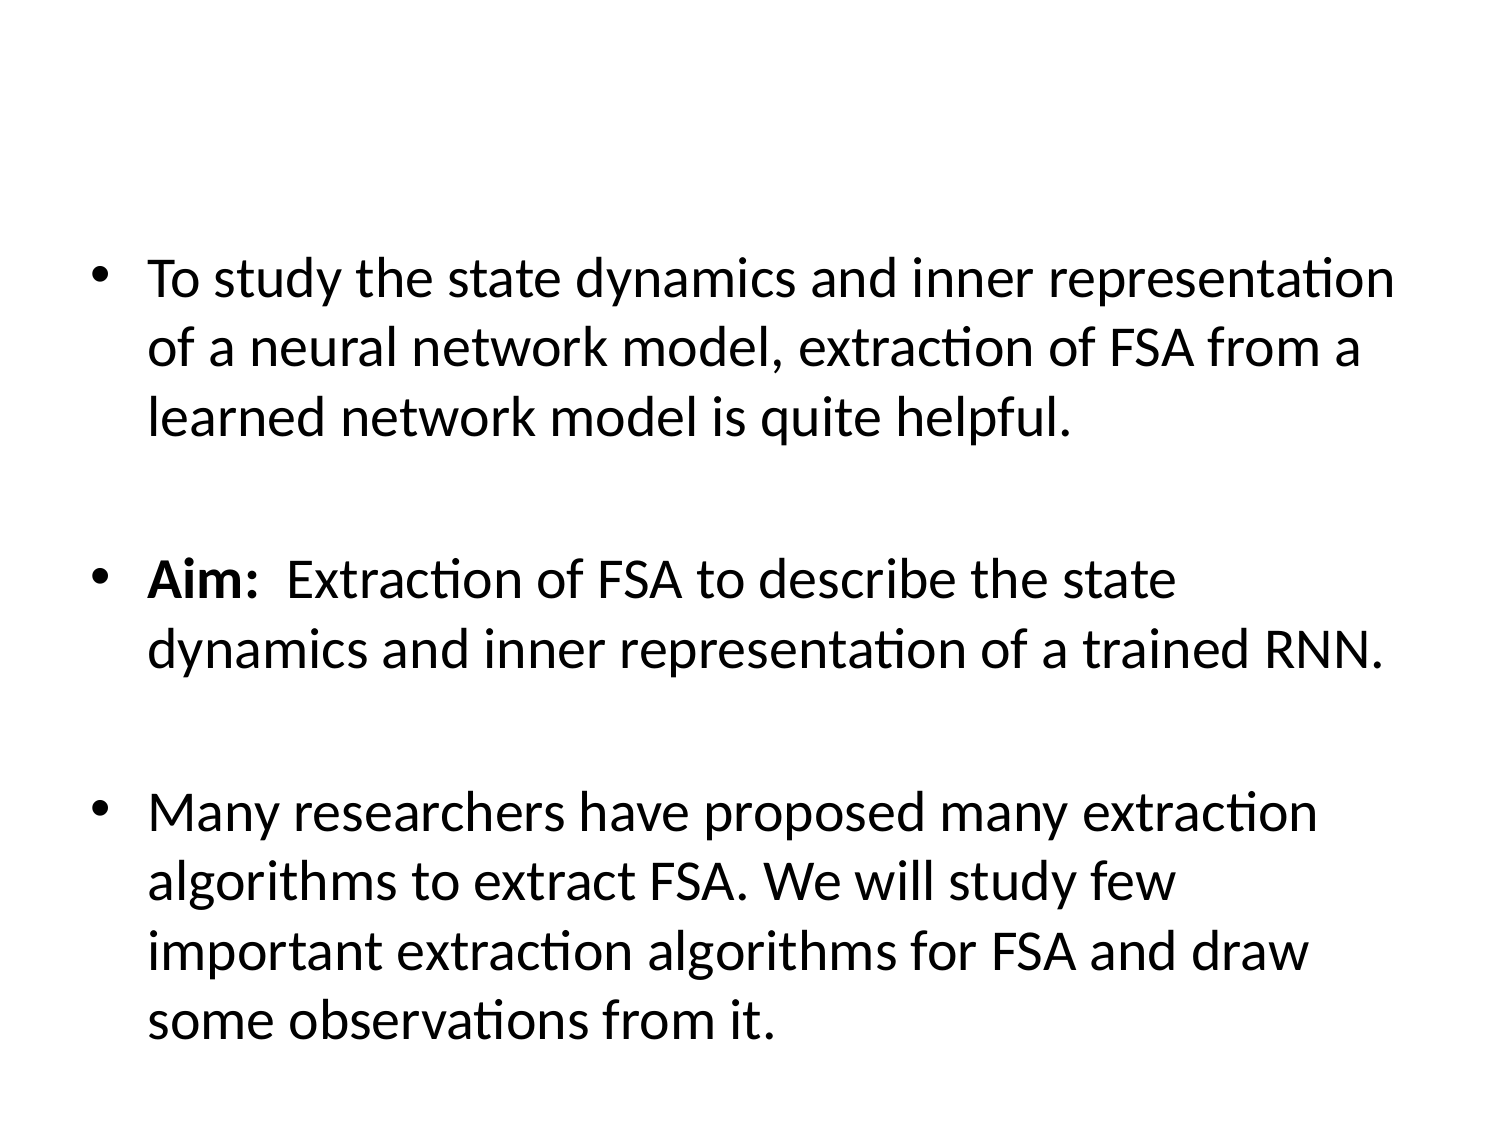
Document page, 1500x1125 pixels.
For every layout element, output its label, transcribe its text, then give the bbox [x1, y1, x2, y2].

list To study the state dynamics and inner representation of a neural network model, extraction of FSA from a learned network model is quite helpful. Aim: Extraction of FSA to describe the state dynamics and inner representation of a trained RNN. Many researchers have proposed many extraction algorithms to extract FSA. We will study few important extraction algorithms for FSA and draw some observations from it. [75, 231, 1425, 1083]
